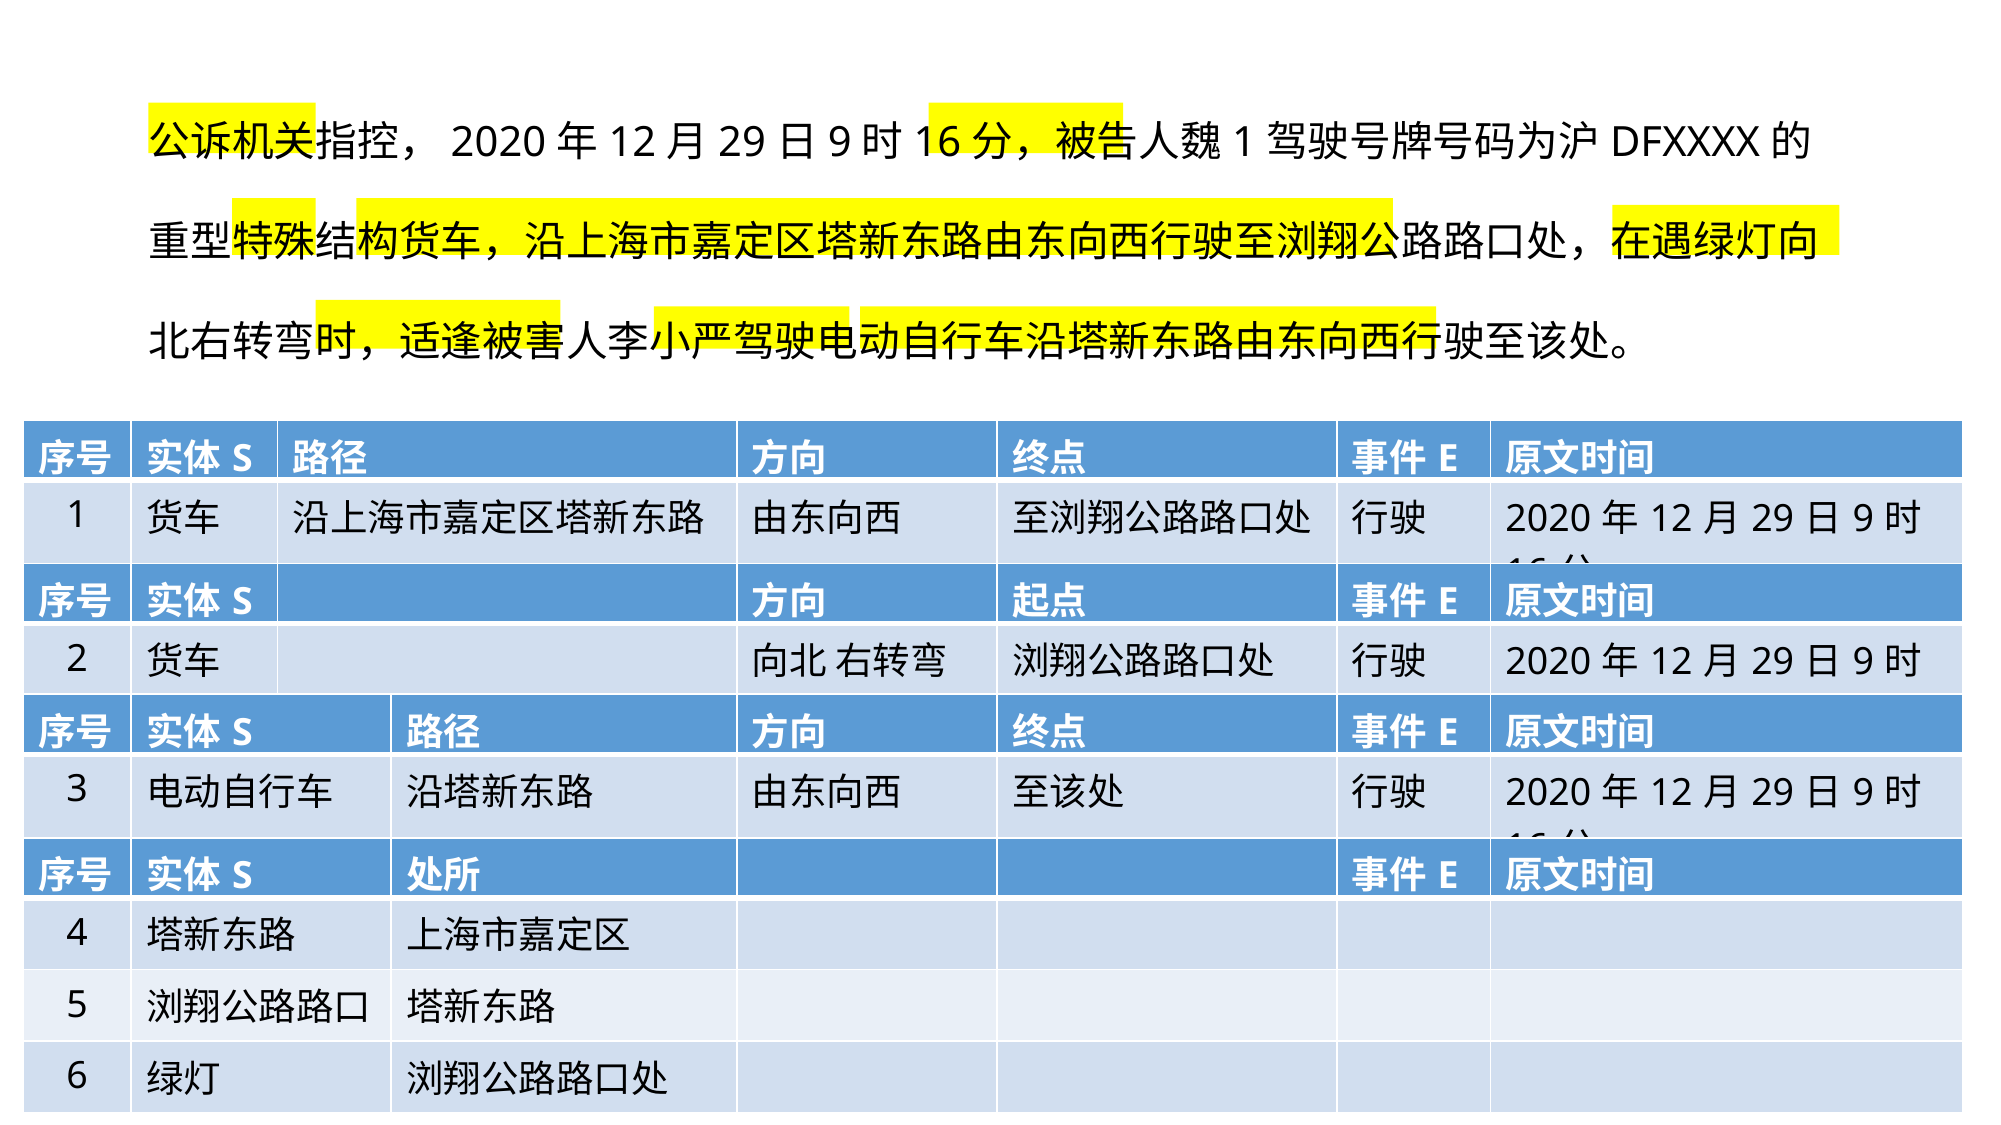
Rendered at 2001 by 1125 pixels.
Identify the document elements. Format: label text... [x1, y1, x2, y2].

table_cell 4 [24, 901, 130, 969]
table_cell 由东向西 [738, 483, 996, 563]
table_cell 至该处 [998, 757, 1336, 837]
table_cell [1491, 901, 1962, 969]
table_cell 向北 右转弯 [738, 626, 996, 693]
table_cell 浏翔公路路口处 [998, 626, 1336, 693]
table_header 方向 [738, 695, 996, 752]
table_header 原文时间 [1491, 421, 1962, 477]
table_cell [1491, 1042, 1962, 1112]
table_header [998, 839, 1336, 895]
table_header 路径 [278, 421, 736, 477]
table_cell 货车 [132, 626, 277, 693]
table_header 方向 [738, 421, 996, 477]
table_header 序号 [24, 564, 130, 621]
table_cell 沿上海市嘉定区塔新东路 [278, 483, 736, 563]
table_header 起点 [998, 564, 1336, 621]
table_header 路径 [392, 695, 736, 752]
table_cell 1 [24, 483, 130, 563]
table_cell 由东向西 [738, 757, 996, 837]
table_cell [1491, 970, 1962, 1040]
table_header 序号 [24, 695, 130, 752]
table_cell 浏翔公路路口 [132, 970, 390, 1040]
table_cell 2020年12月29日9时16分 [1491, 483, 1962, 563]
table_header 处所 [392, 839, 736, 895]
table_cell 浏翔公路路口处 [392, 1042, 736, 1112]
table_cell 行驶 [1338, 626, 1490, 693]
table_header 实体S [132, 695, 390, 752]
table_header 终点 [998, 695, 1336, 752]
table_cell 2 [24, 626, 130, 693]
table_header [738, 839, 996, 895]
table_cell [1338, 901, 1490, 969]
table_cell [738, 901, 996, 969]
table_cell [998, 1042, 1336, 1112]
table_cell [1338, 970, 1490, 1040]
text_box 公诉机关指控，2020年12月29日9时16分，被告人魏1驾驶号牌号码为沪DFXXXX的重型特殊结构货车，沿上海市嘉定区塔新东路由东向西行驶至浏翔公路路口处，在遇绿灯向北右转弯时，适逢被害人李小严驾驶电动自行车沿塔新东路由东向西行驶至该处。 [133, 57, 1840, 373]
table_cell 电动自行车 [132, 757, 390, 837]
table_header 事件E [1338, 421, 1490, 477]
table_cell 行驶 [1338, 757, 1490, 837]
table_cell [998, 970, 1336, 1040]
table_header 实体S [132, 839, 390, 895]
table_cell 沿塔新东路 [392, 757, 736, 837]
table_cell 货车 [132, 483, 277, 563]
table_header 原文时间 [1491, 839, 1962, 895]
table_cell [738, 1042, 996, 1112]
table_cell 2020年12月29日9时16分 [1491, 626, 1962, 693]
table_header 序号 [24, 421, 130, 477]
table_cell 3 [24, 757, 130, 837]
table_header 序号 [24, 839, 130, 895]
table_cell 绿灯 [132, 1042, 390, 1112]
table_header 原文时间 [1491, 695, 1962, 752]
table_cell [998, 901, 1336, 969]
table_cell 2020年12月29日9时16分 [1491, 757, 1962, 837]
table_header [278, 564, 736, 621]
table_header 方向 [738, 564, 996, 621]
table_header 事件E [1338, 839, 1490, 895]
table_header 事件E [1338, 695, 1490, 752]
table_cell 塔新东路 [392, 970, 736, 1040]
table_cell [278, 626, 736, 693]
table_header 实体S [132, 421, 277, 477]
table_cell 6 [24, 1042, 130, 1112]
table_cell [738, 970, 996, 1040]
table_header 终点 [998, 421, 1336, 477]
table_cell 上海市嘉定区 [392, 901, 736, 969]
table_cell 塔新东路 [132, 901, 390, 969]
table_cell 至浏翔公路路口处 [998, 483, 1336, 563]
table_header 实体S [132, 564, 277, 621]
table_header 原文时间 [1491, 564, 1962, 621]
table_cell 行驶 [1338, 483, 1490, 563]
table_header 事件E [1338, 564, 1490, 621]
table_cell [1338, 1042, 1490, 1112]
table_cell 5 [24, 970, 130, 1040]
